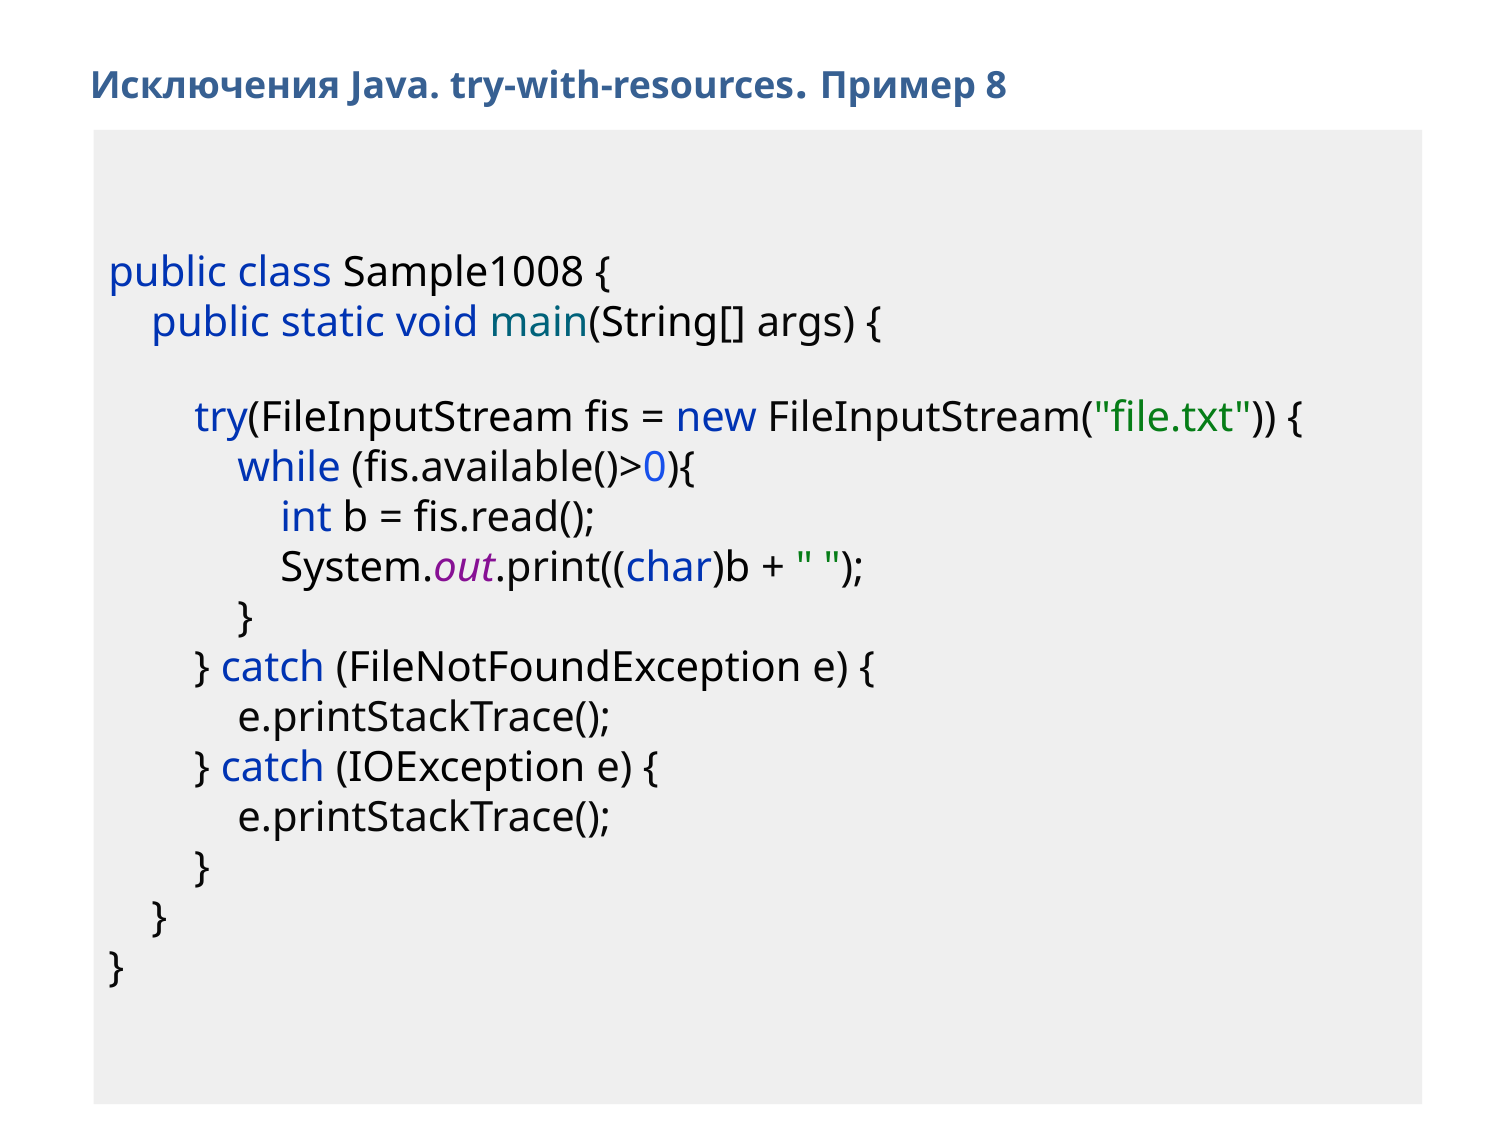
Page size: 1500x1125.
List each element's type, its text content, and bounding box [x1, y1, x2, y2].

text_box Исключения Java. try-with-resources. Пример 8 [75, 45, 1425, 163]
text_box public class Sample1008 { public static void main(String[] args) { try(FileInputStream fis = new FileInputStream("file.txt")) { while (fis.available()>0){ int b = fis.read(); System.out.print((char)b + " "); } } catch (FileNotFoundException e) { e.printStackTrace(); } catch (IOException e) { e.printStackTrace(); } } } [93, 129, 1423, 1105]
